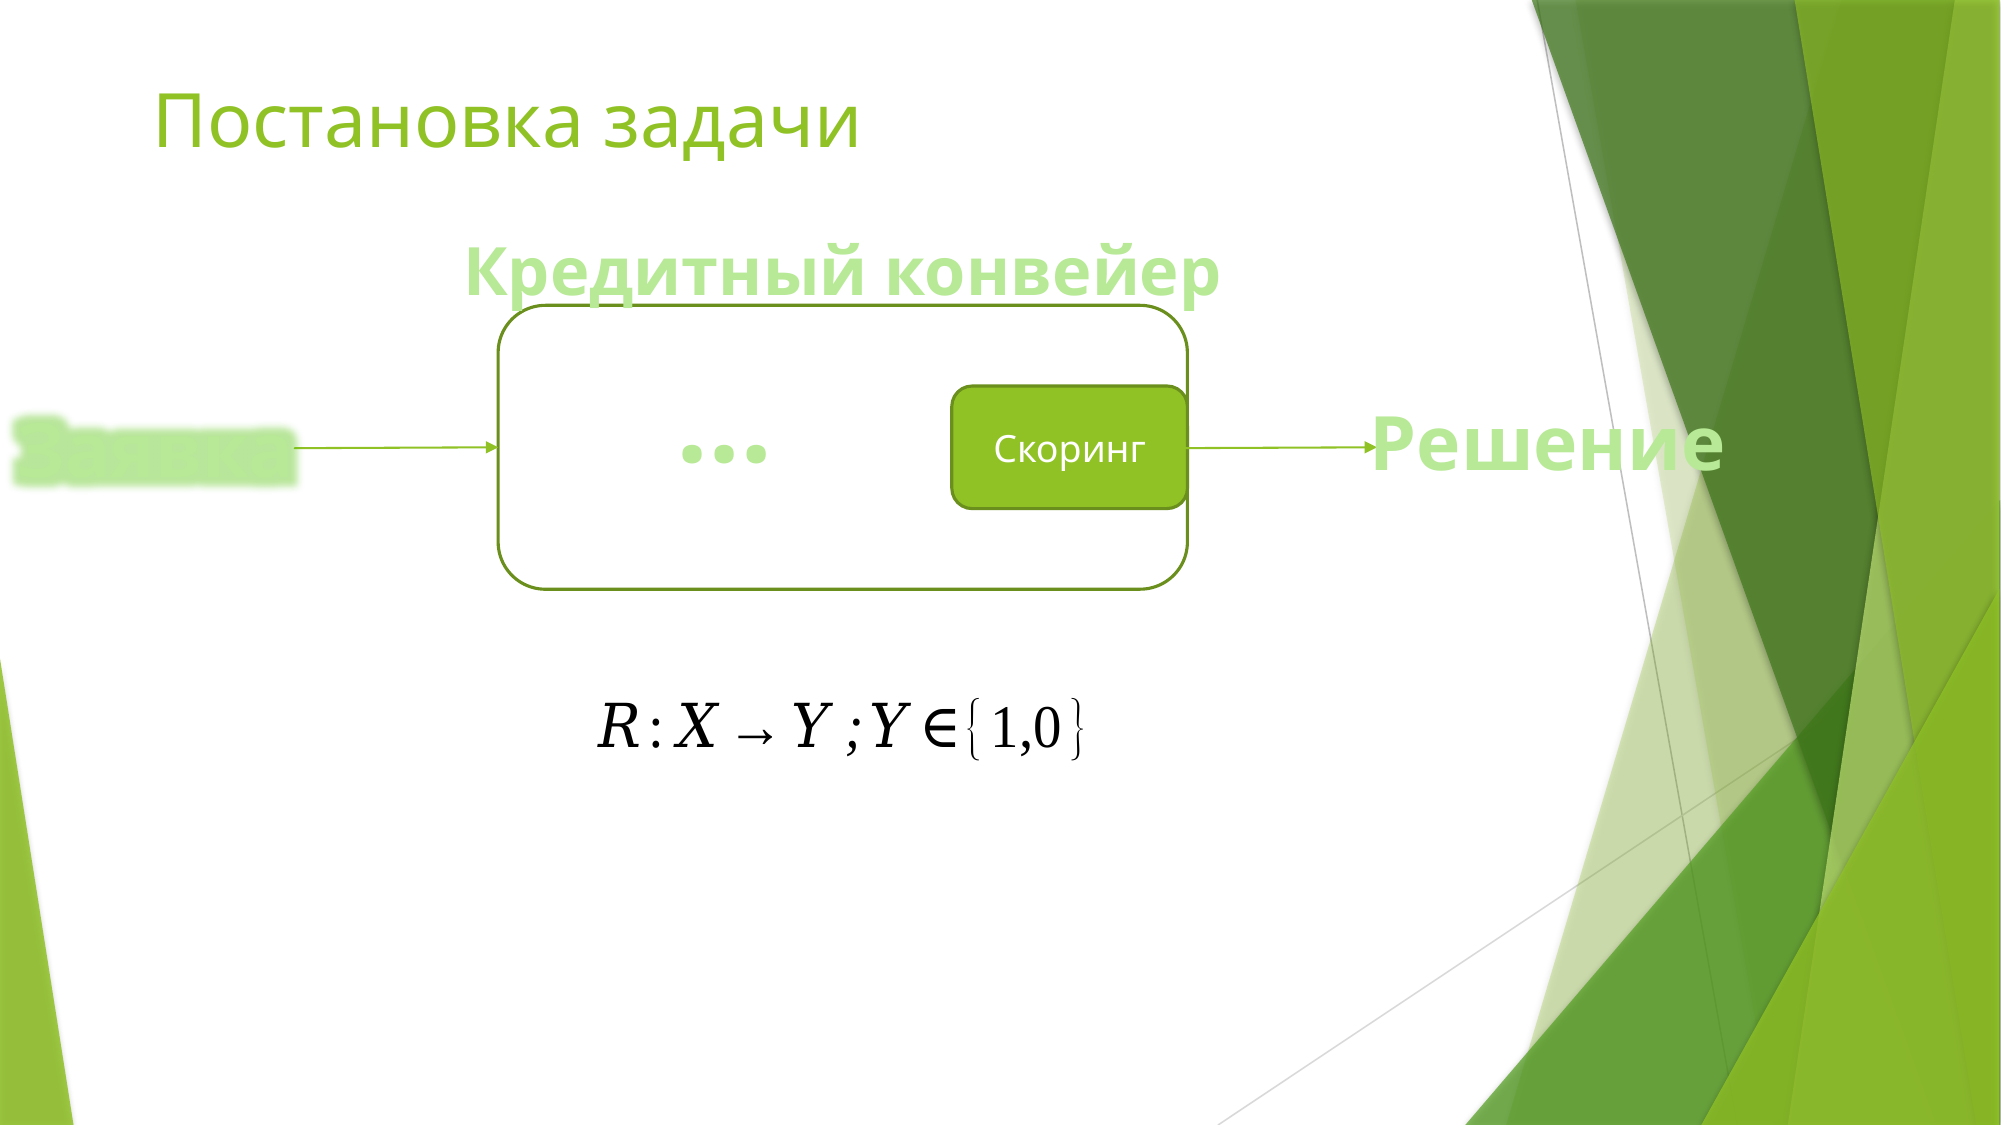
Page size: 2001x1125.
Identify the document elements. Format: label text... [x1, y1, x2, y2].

text_box Решение [1354, 388, 1742, 494]
text_box Скоринг [950, 384, 1190, 511]
text_box [496, 317, 1189, 591]
title Постановка задачи [137, 64, 1548, 187]
text_box Кредитный конвейер [448, 221, 1238, 317]
text_box … [661, 342, 788, 493]
text_box Заявка [1, 395, 310, 501]
